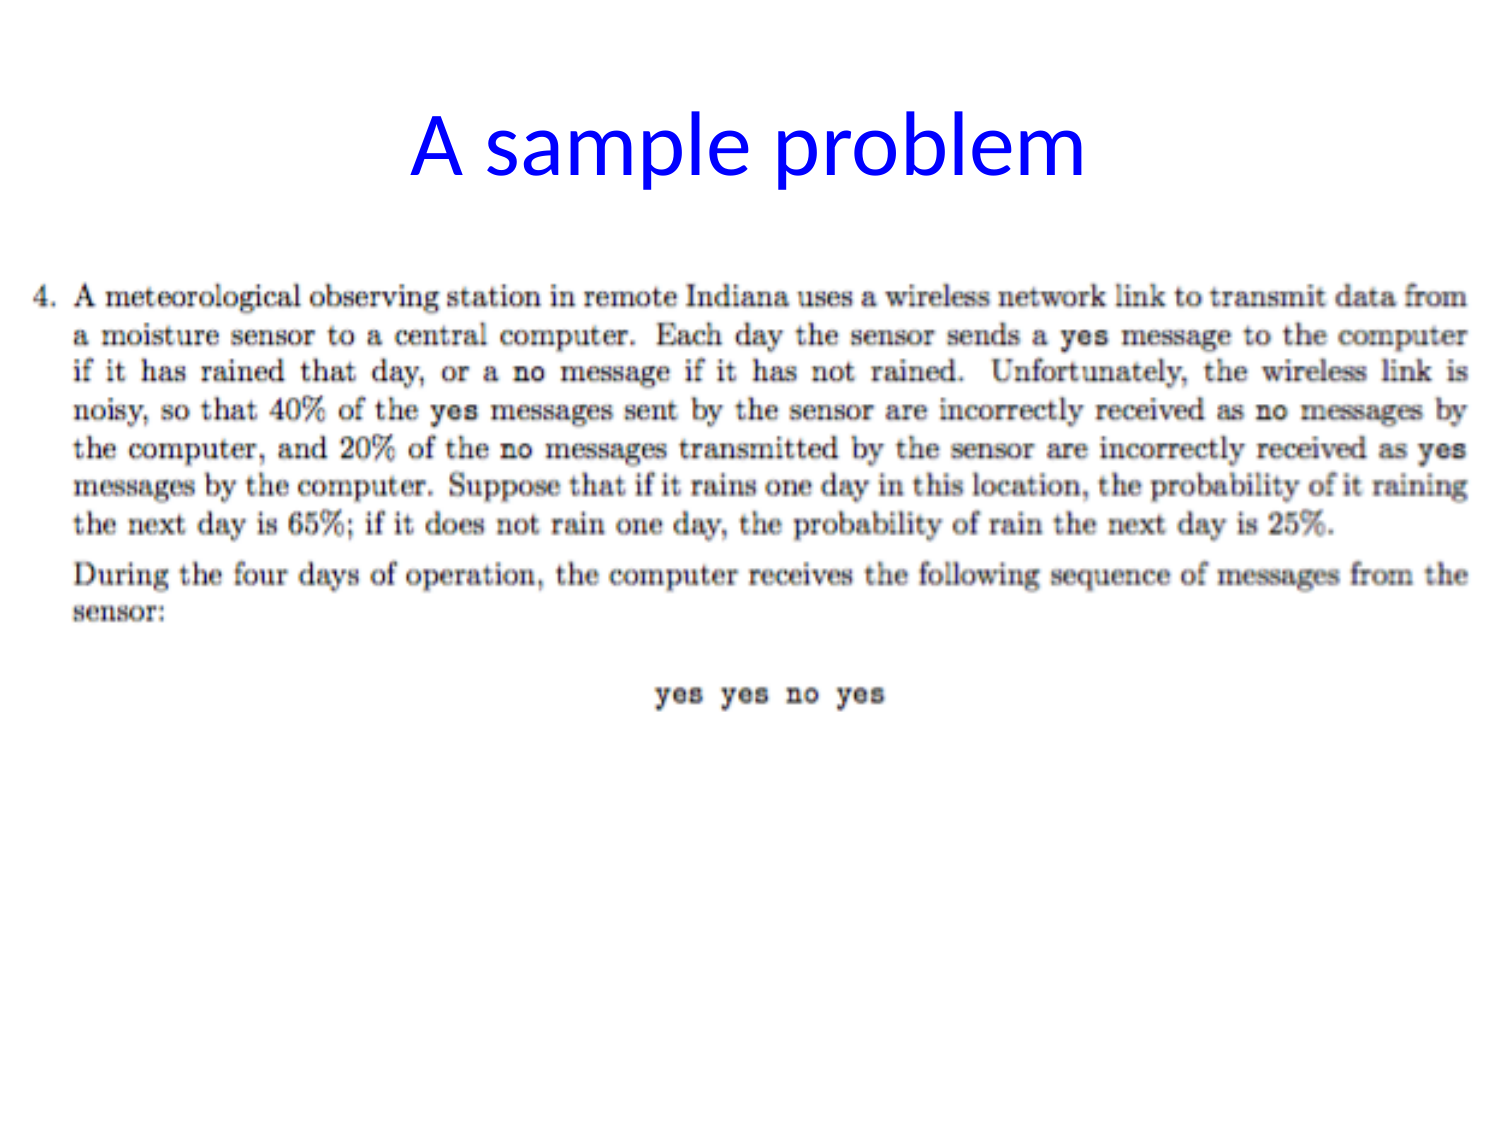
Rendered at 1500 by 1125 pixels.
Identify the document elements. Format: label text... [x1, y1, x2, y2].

picture [0, 268, 1500, 736]
title A sample problem [74, 44, 1426, 233]
